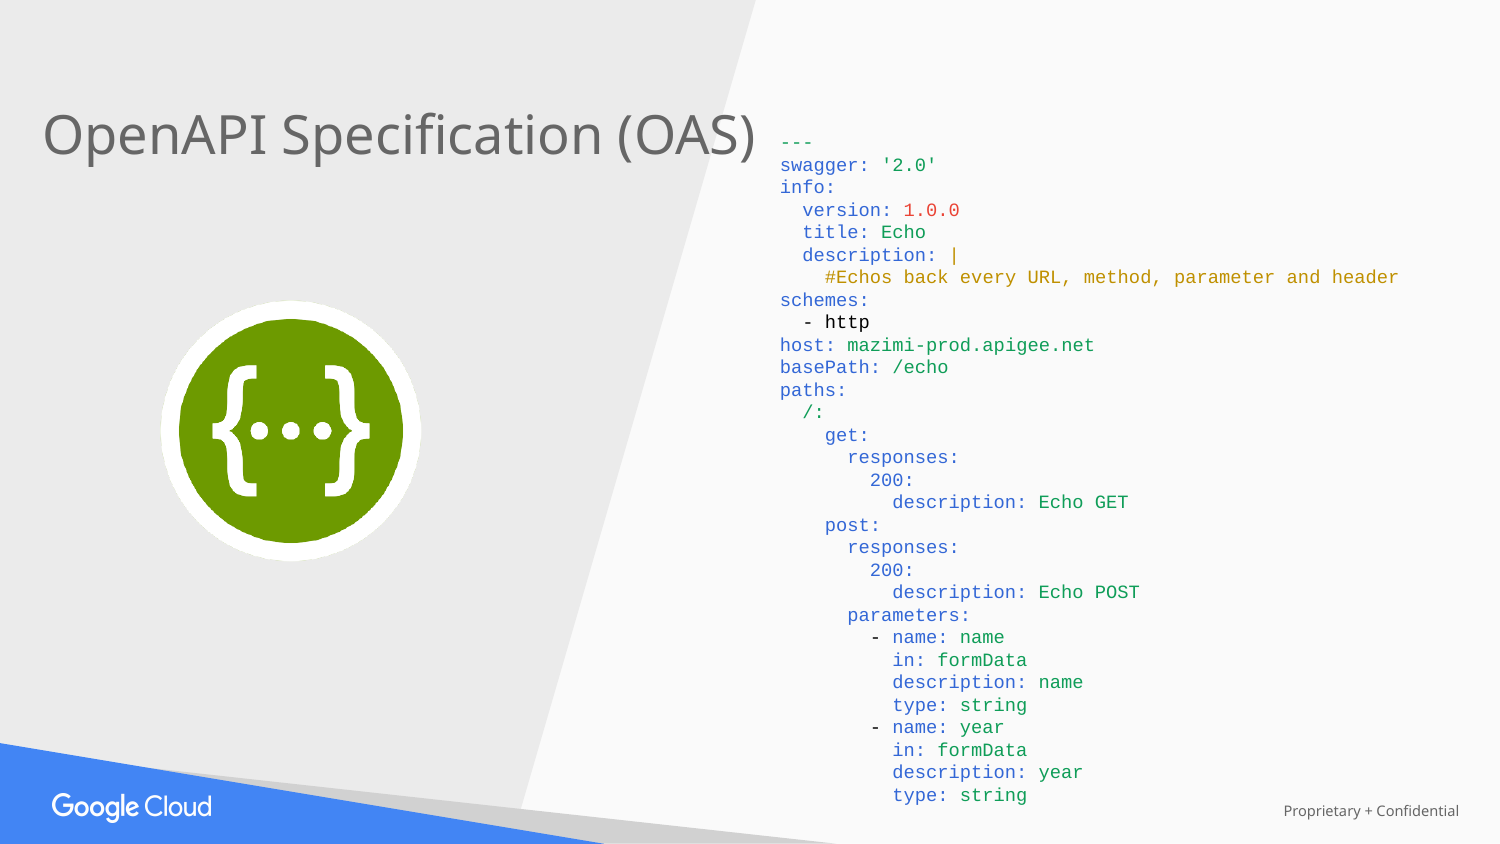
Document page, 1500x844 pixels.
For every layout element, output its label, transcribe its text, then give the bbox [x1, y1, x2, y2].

text_box OpenAPI Specification (OAS) [27, 85, 1113, 210]
text_box --- swagger: '2.0' info: version: 1.0.0 title: Echo description: | #Echos back every URL, method, parameter and header schemes: - http host: mazimi-prod.apigee.net basePath: /echo paths: /: get: responses: 200: description: Echo GET post: responses: 200: description: Echo POST parameters: - name: name in: formData description: name type: string - name: year in: formData description: year type: string [764, 115, 1450, 746]
picture [159, 299, 422, 562]
picture [52, 793, 211, 823]
